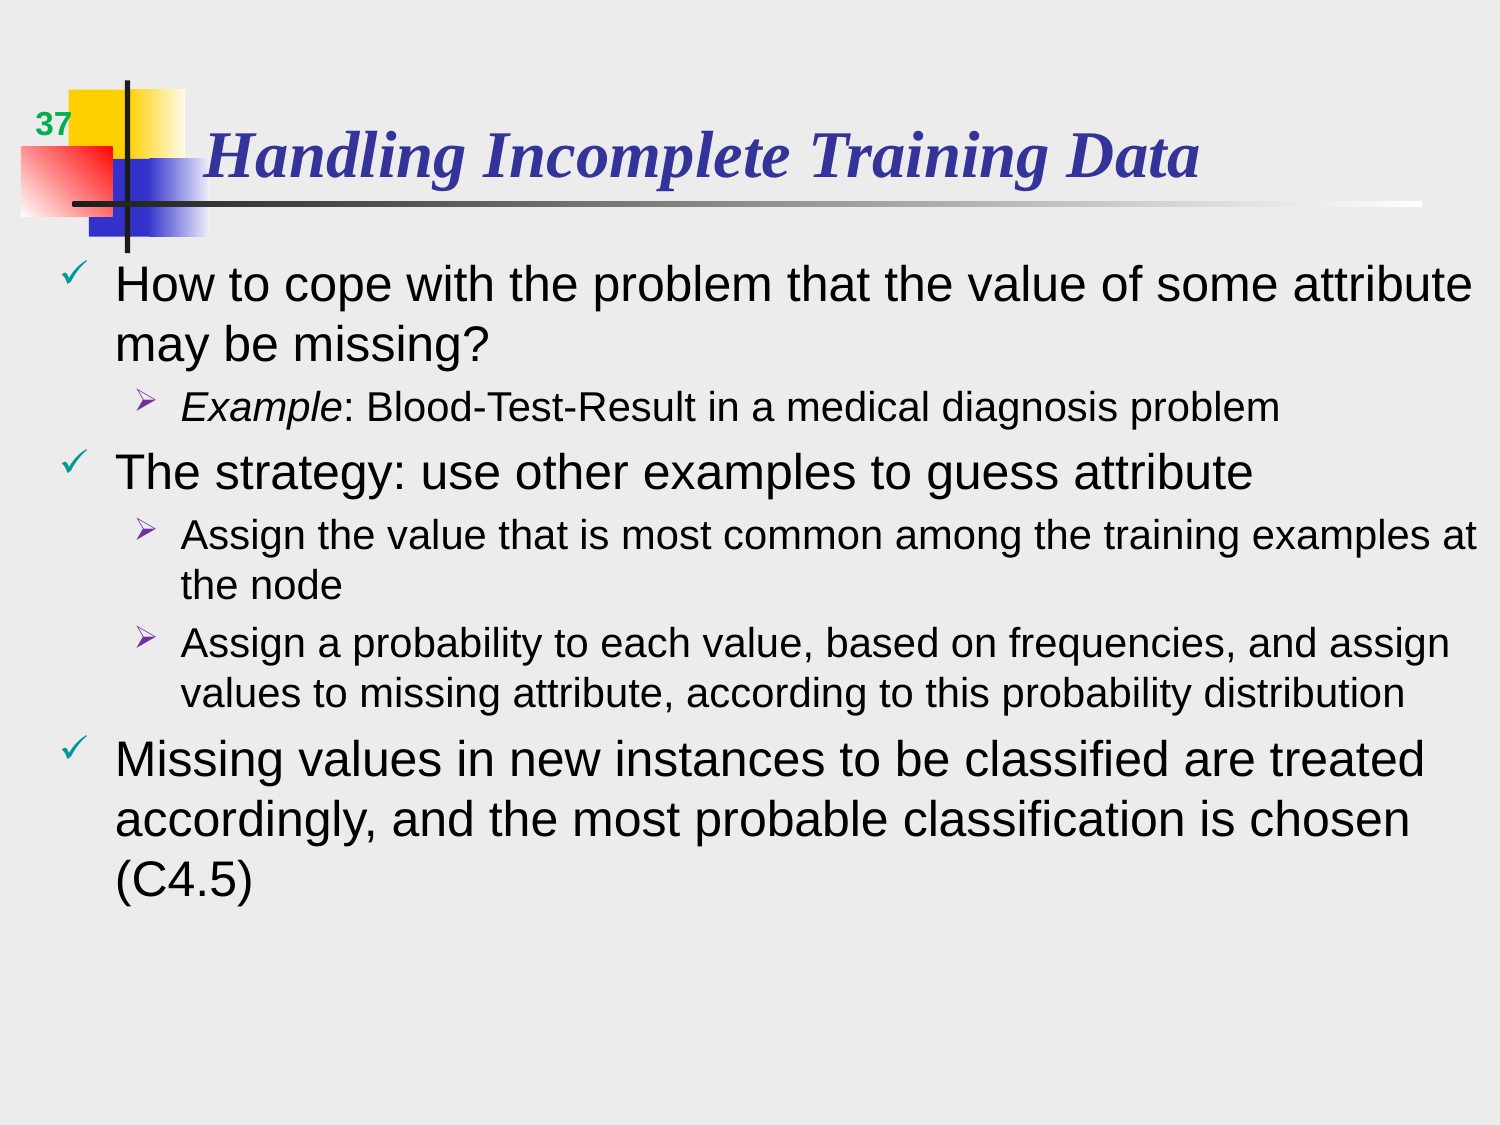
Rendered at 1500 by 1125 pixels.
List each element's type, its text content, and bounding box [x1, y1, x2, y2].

text_box How to cope with the problem that the value of some attribute may be missing? Example: Blood-Test-Result in a medical diagnosis problem The strategy: use other examples to guess attribute Assign the value that is most common among the training examples at the node Assign a probability to each value, based on frequencies, and assign values to missing attribute, according to this probability distribution Missing values in new instances to be classified are treated accordingly, and the most probable classification is chosen (C4.5) [43, 243, 1500, 1000]
slide_number 37 [0, 99, 88, 151]
title Handling Incomplete Training Data [188, 65, 1468, 199]
